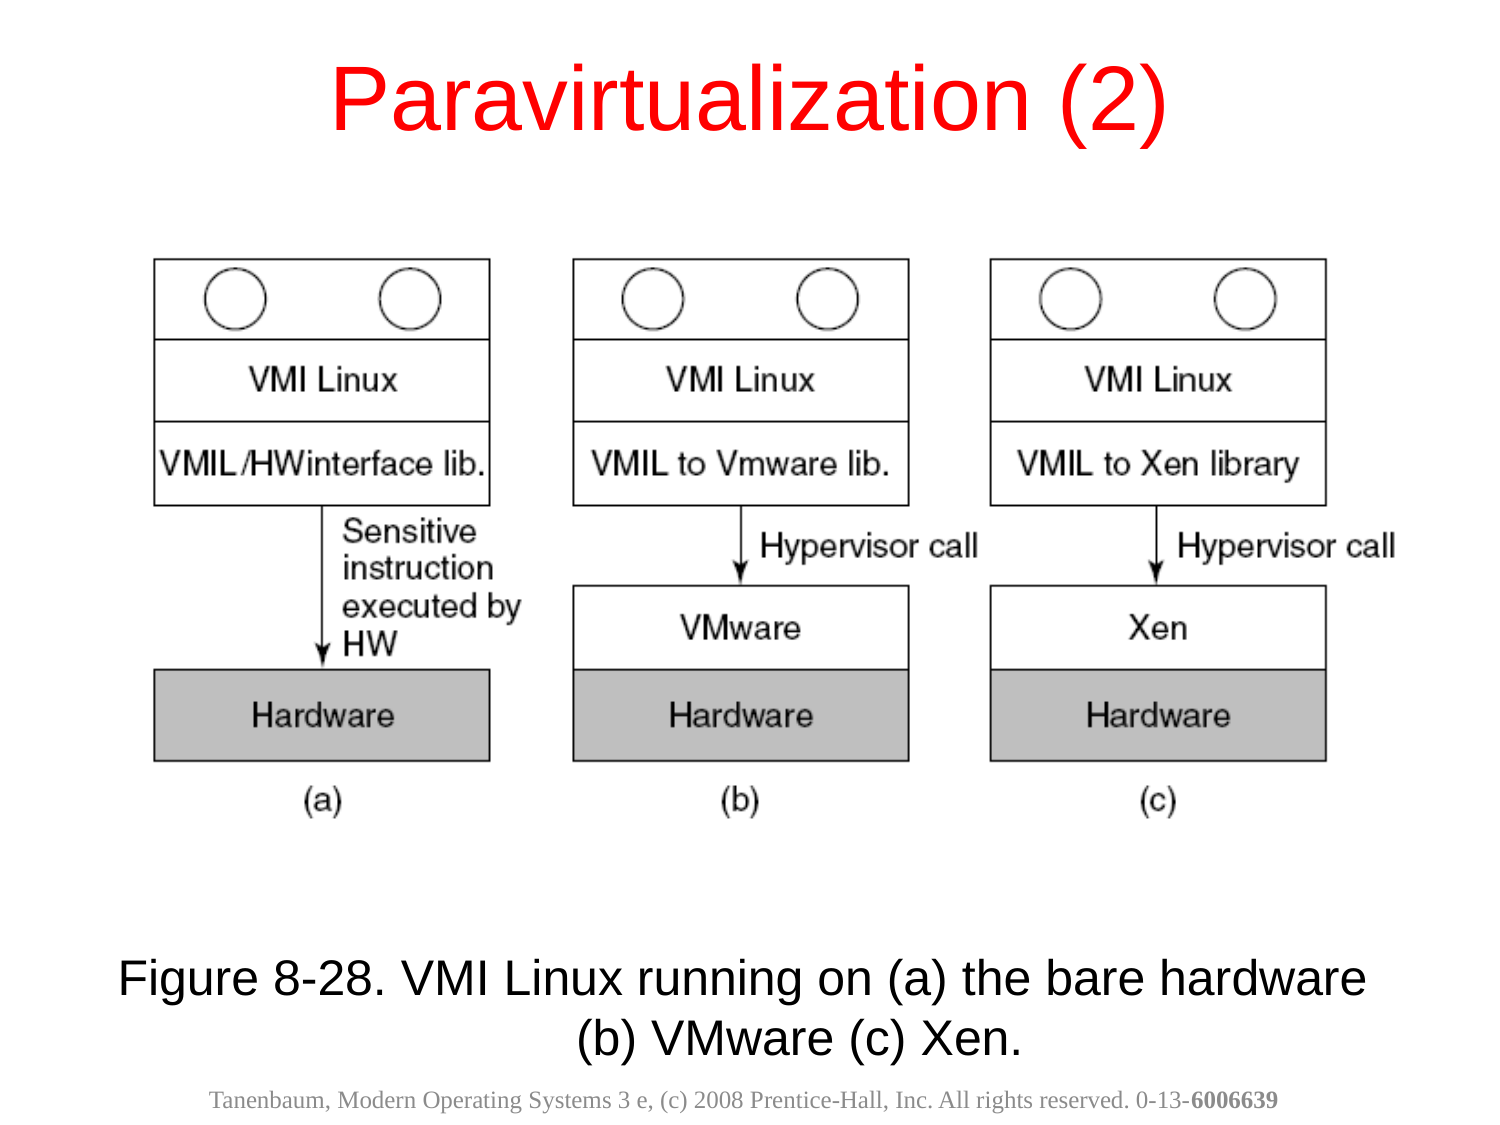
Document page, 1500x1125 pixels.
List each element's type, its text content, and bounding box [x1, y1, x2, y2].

list Figure 8-28. VMI Linux running on (a) the bare hardware (b) VMware (c) Xen. [0, 937, 1500, 1075]
title Paravirtualization (2) [0, 0, 1500, 188]
picture [120, 235, 1422, 848]
footer Tanenbaum, Modern Operating Systems 3 e, (c) 2008 Prentice-Hall, Inc. All rights reserved. 0-13-6006639 [29, 1077, 1459, 1120]
